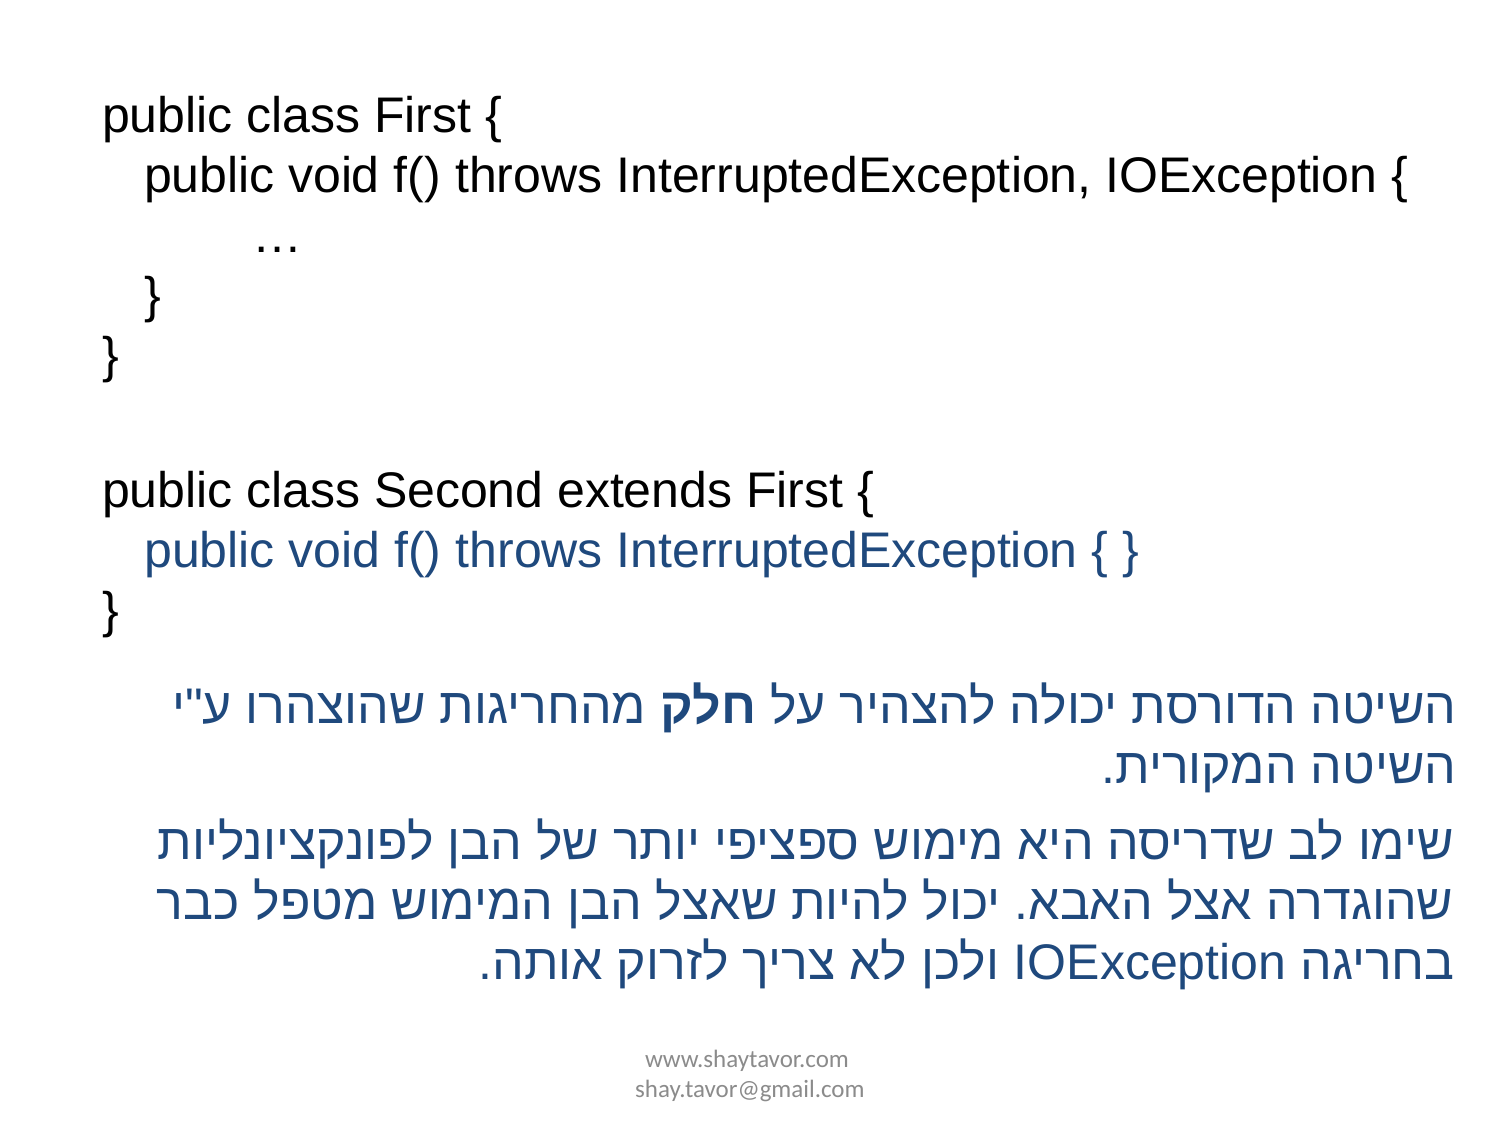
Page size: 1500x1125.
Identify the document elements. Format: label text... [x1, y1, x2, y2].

footer www.shaytavor.com shay.tavor@gmail.com [512, 1042, 988, 1103]
text_box שימו לב שדריסה היא מימוש ספציפי יותר של הבן לפונקציונליות שהוגדרה אצל האבא. יכול להיות שאצל הבן המימוש מטפל כבר בחריגה IOException ולכן לא צריך לזרוק אותה. [76, 802, 1470, 997]
text_box השיטה הדורסת יכולה להצהיר על חלק מהחריגות שהוצהרו ע"י השיטה המקורית. [78, 665, 1472, 801]
text_box public class First { public void f() throws InterruptedException, IOException { … } } [87, 74, 1438, 390]
text_box public class Second extends First { public void f() throws InterruptedException { } } [87, 449, 1463, 645]
